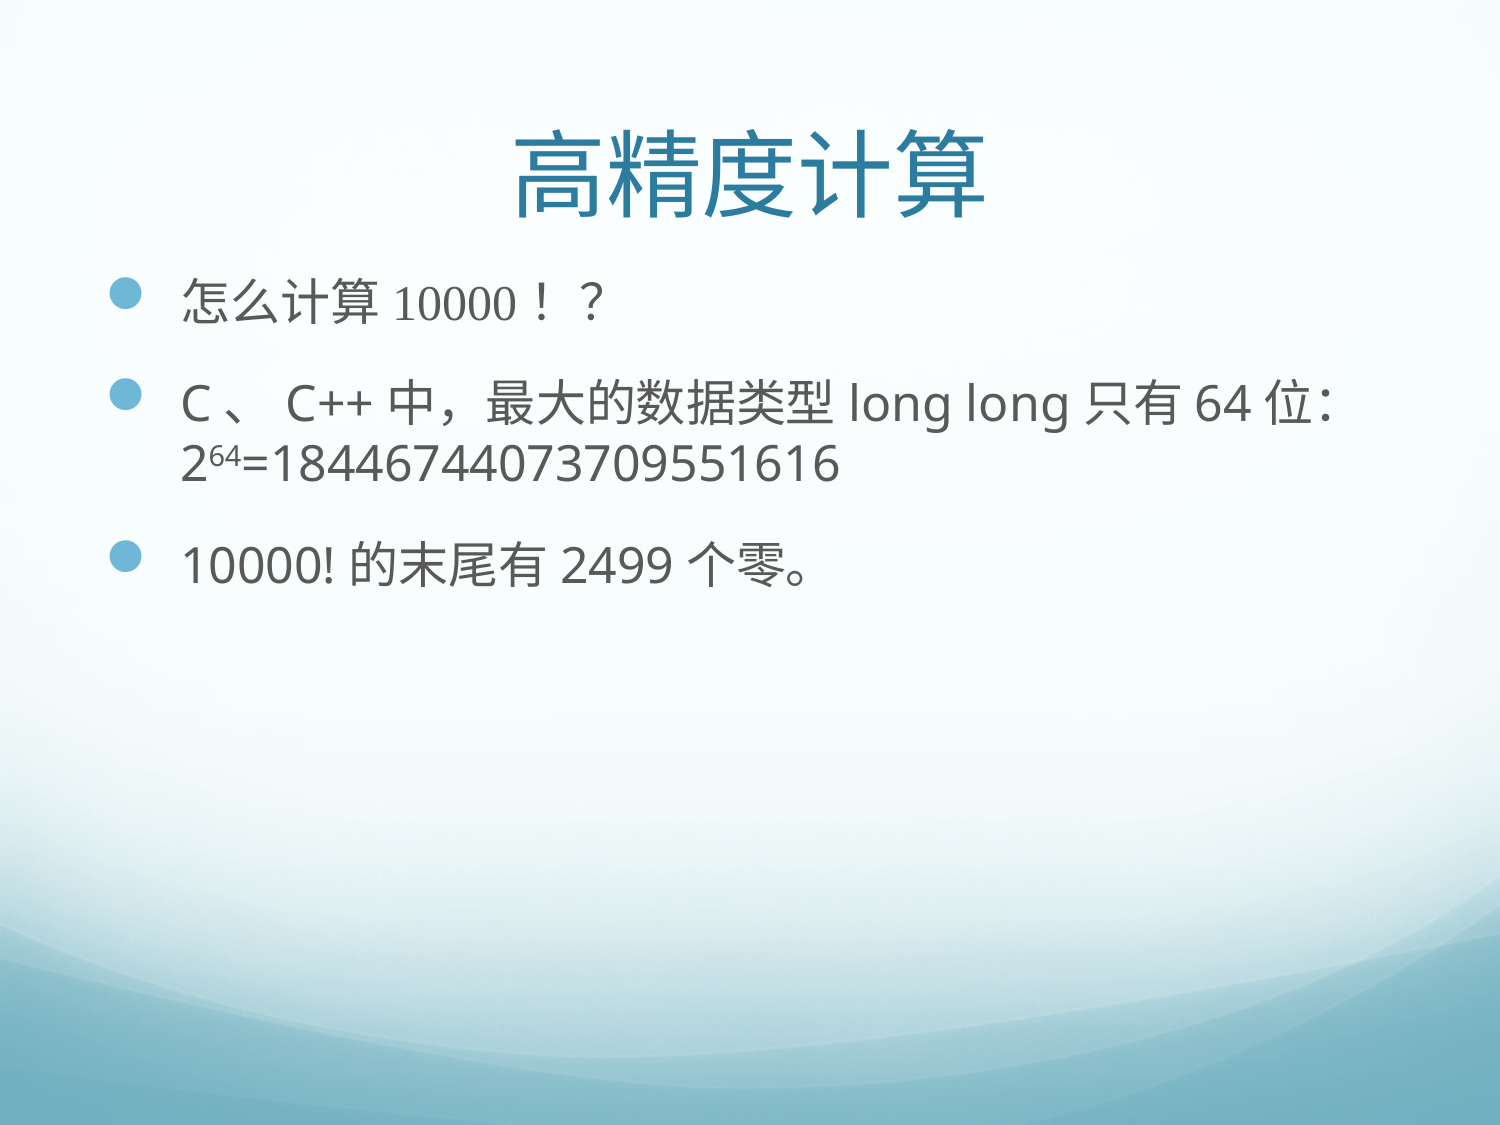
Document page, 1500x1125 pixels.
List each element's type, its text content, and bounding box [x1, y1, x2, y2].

list 怎么计算10000！？ C、C++中，最大的数据类型long long只有64位：264=18446744073709551616 10000!的末尾有2499个零。 [90, 262, 1410, 975]
title 高精度计算 [90, 17, 1410, 237]
